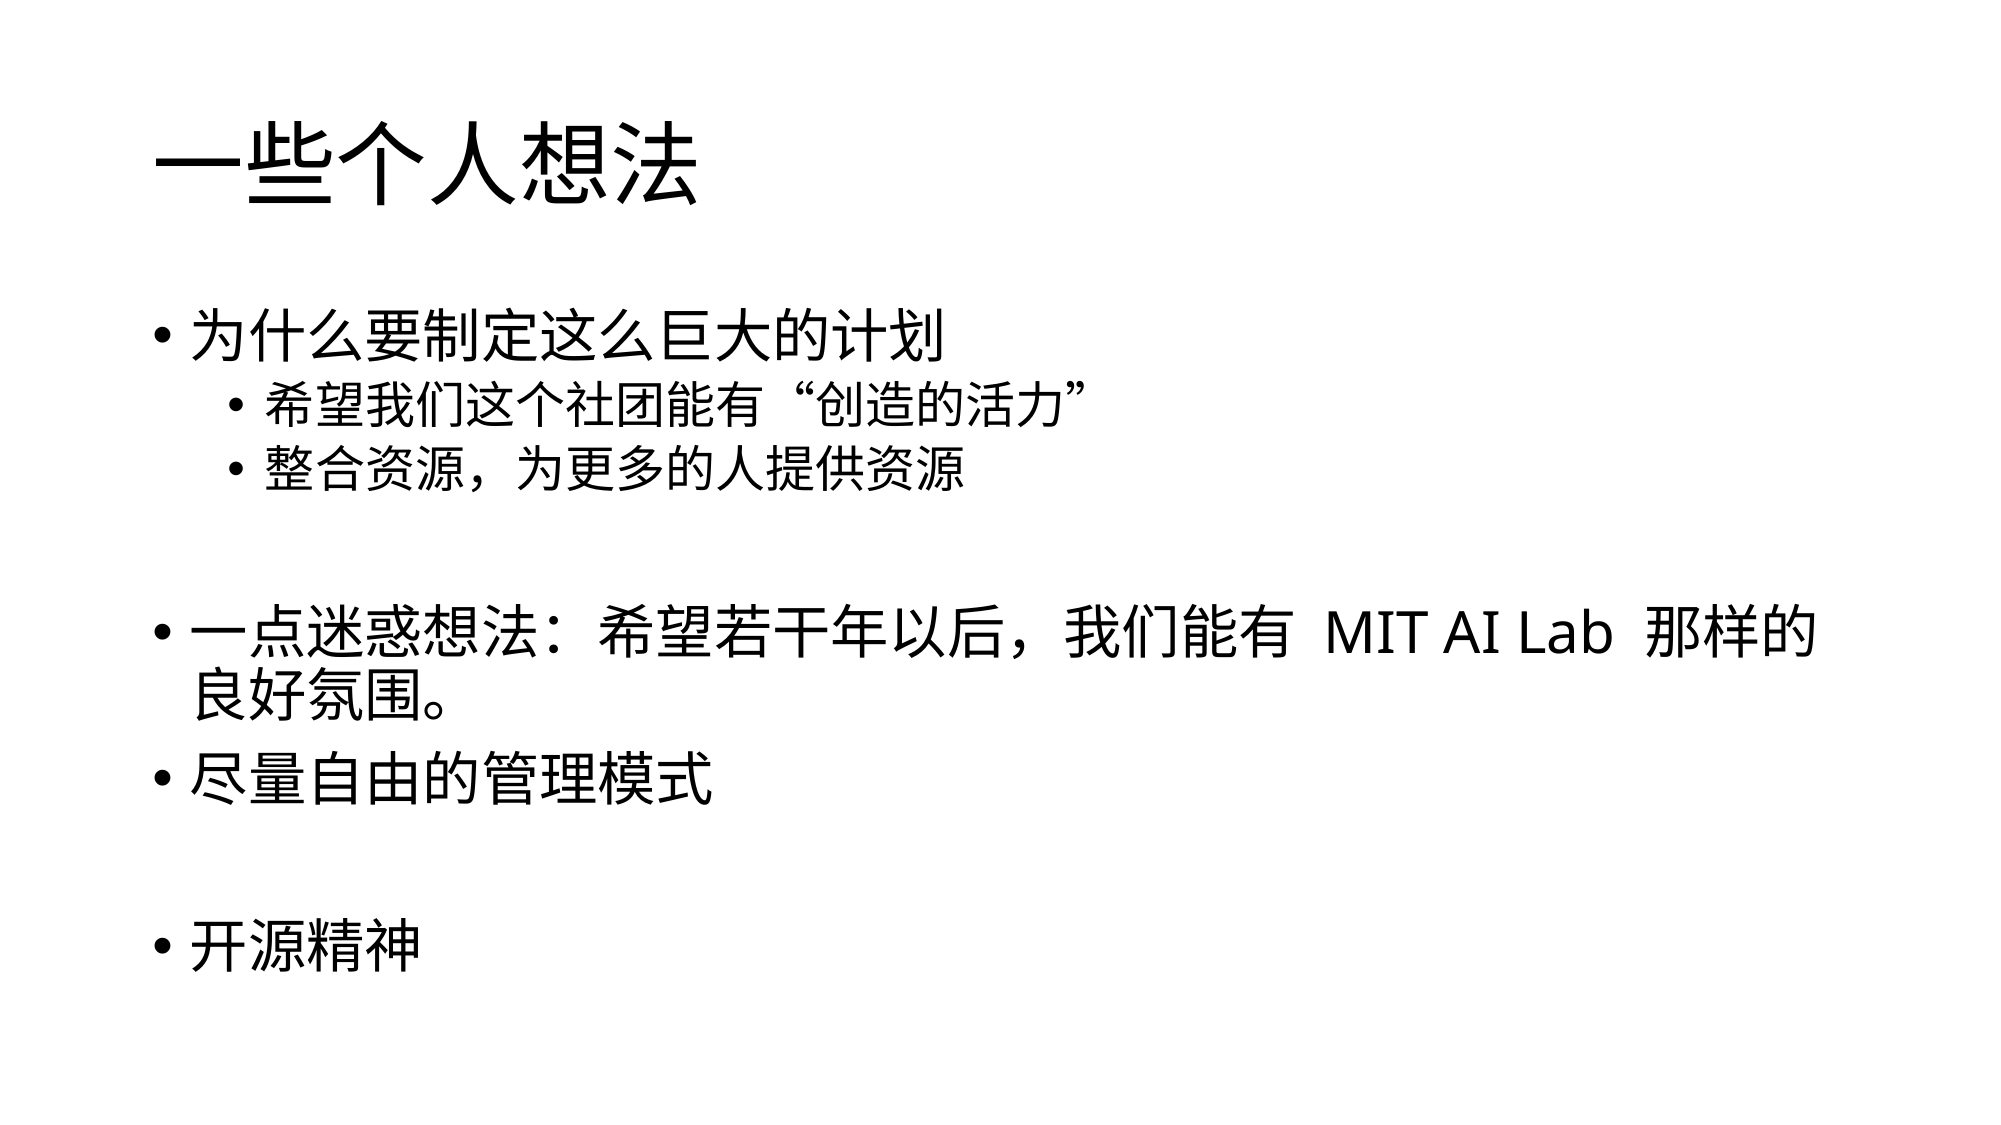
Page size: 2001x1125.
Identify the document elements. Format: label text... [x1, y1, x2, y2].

list 为什么要制定这么巨大的计划 希望我们这个社团能有“创造的活力” 整合资源，为更多的人提供资源 一点迷惑想法：希望若干年以后，我们能有 MIT AI Lab 那样的良好氛围。 尽量自由的管理模式 开源精神 [137, 299, 1863, 1014]
title 一些个人想法 [137, 59, 1863, 278]
